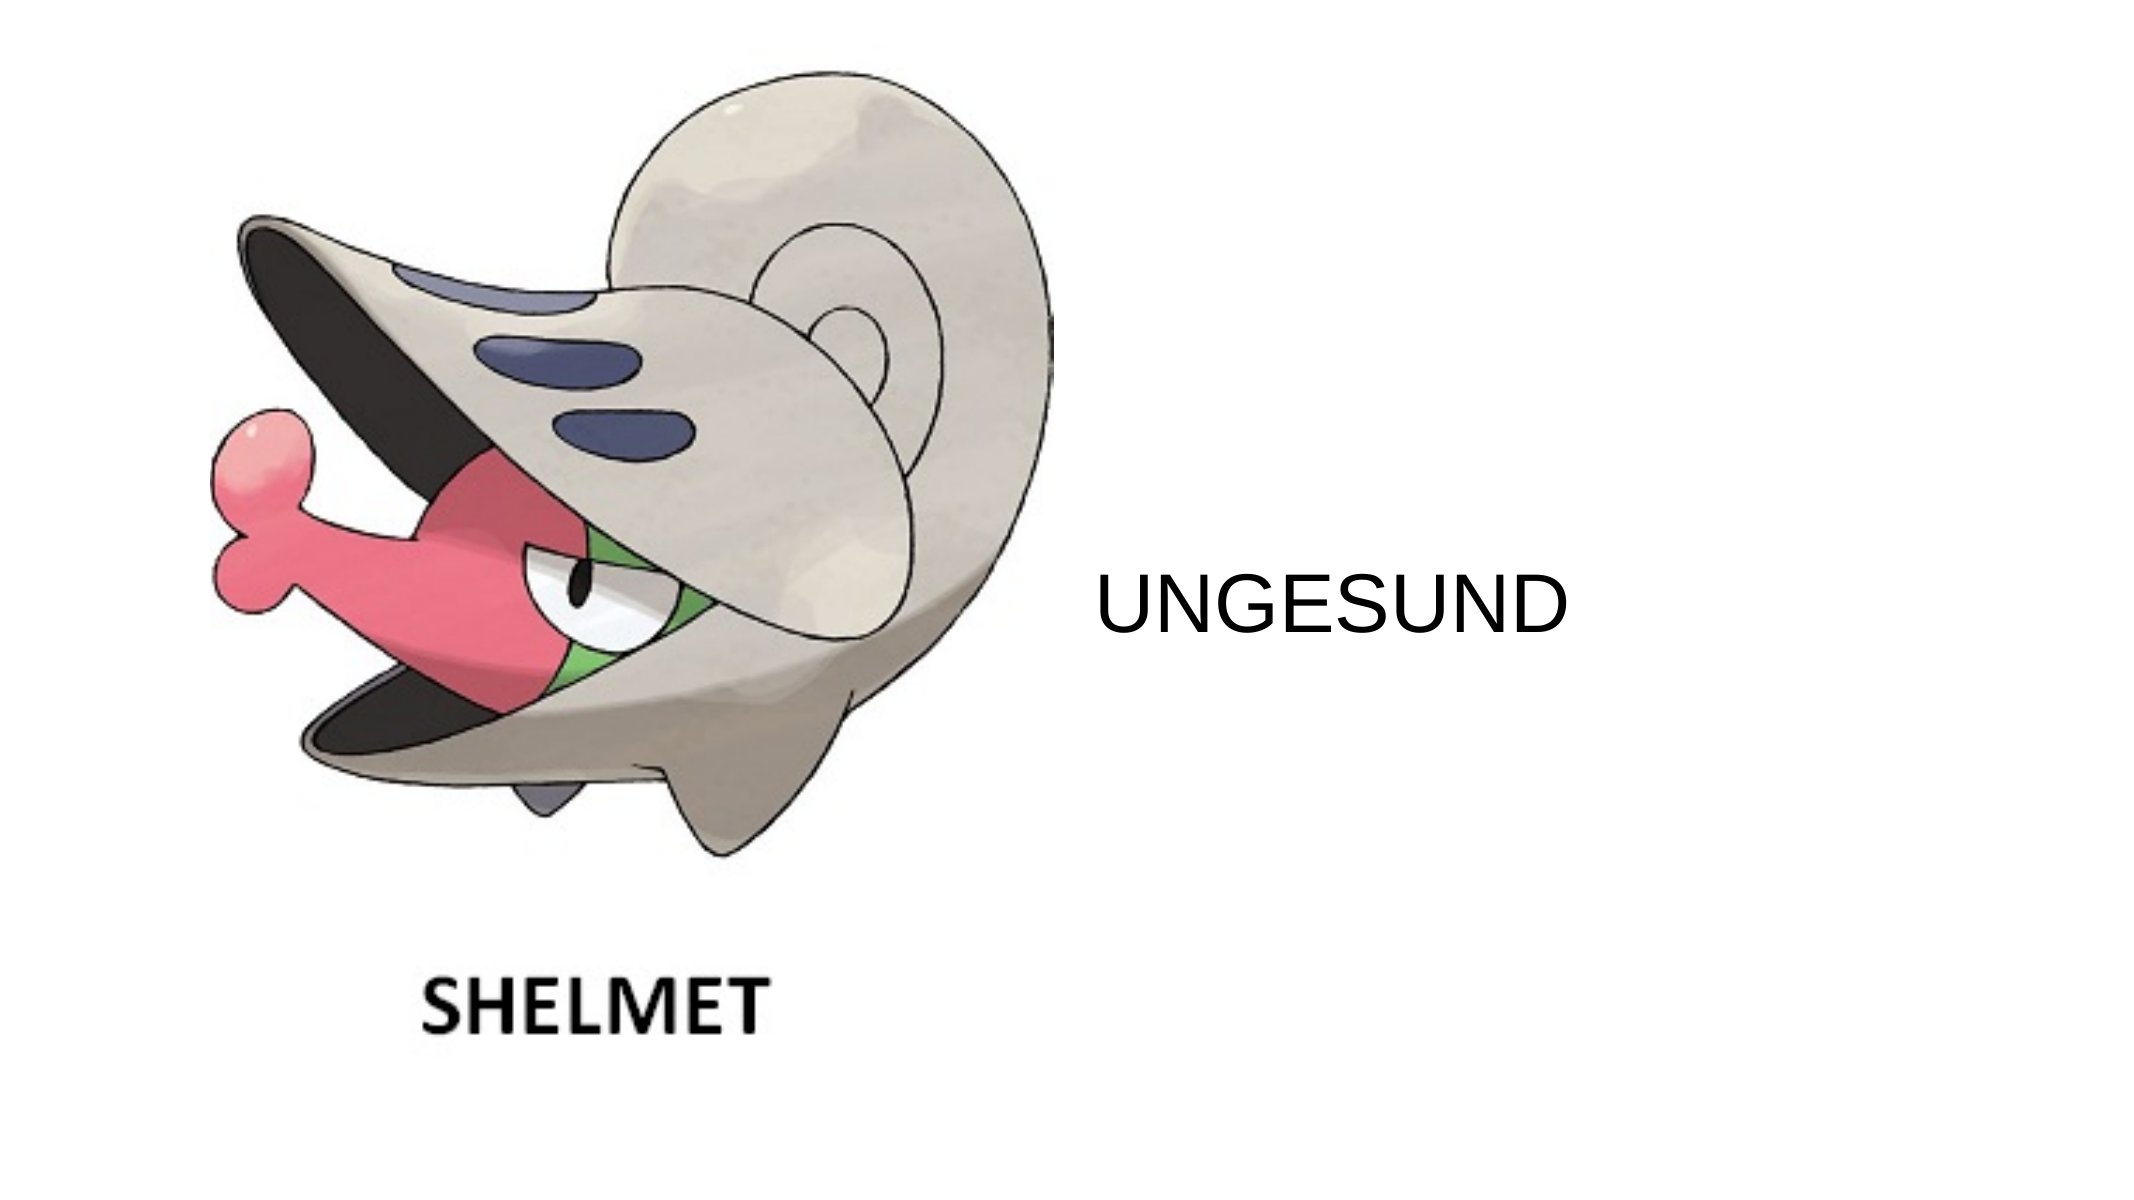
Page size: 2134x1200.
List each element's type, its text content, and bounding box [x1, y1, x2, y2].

text_box UNGESUND [1079, 541, 1860, 657]
picture [209, 44, 1054, 1170]
